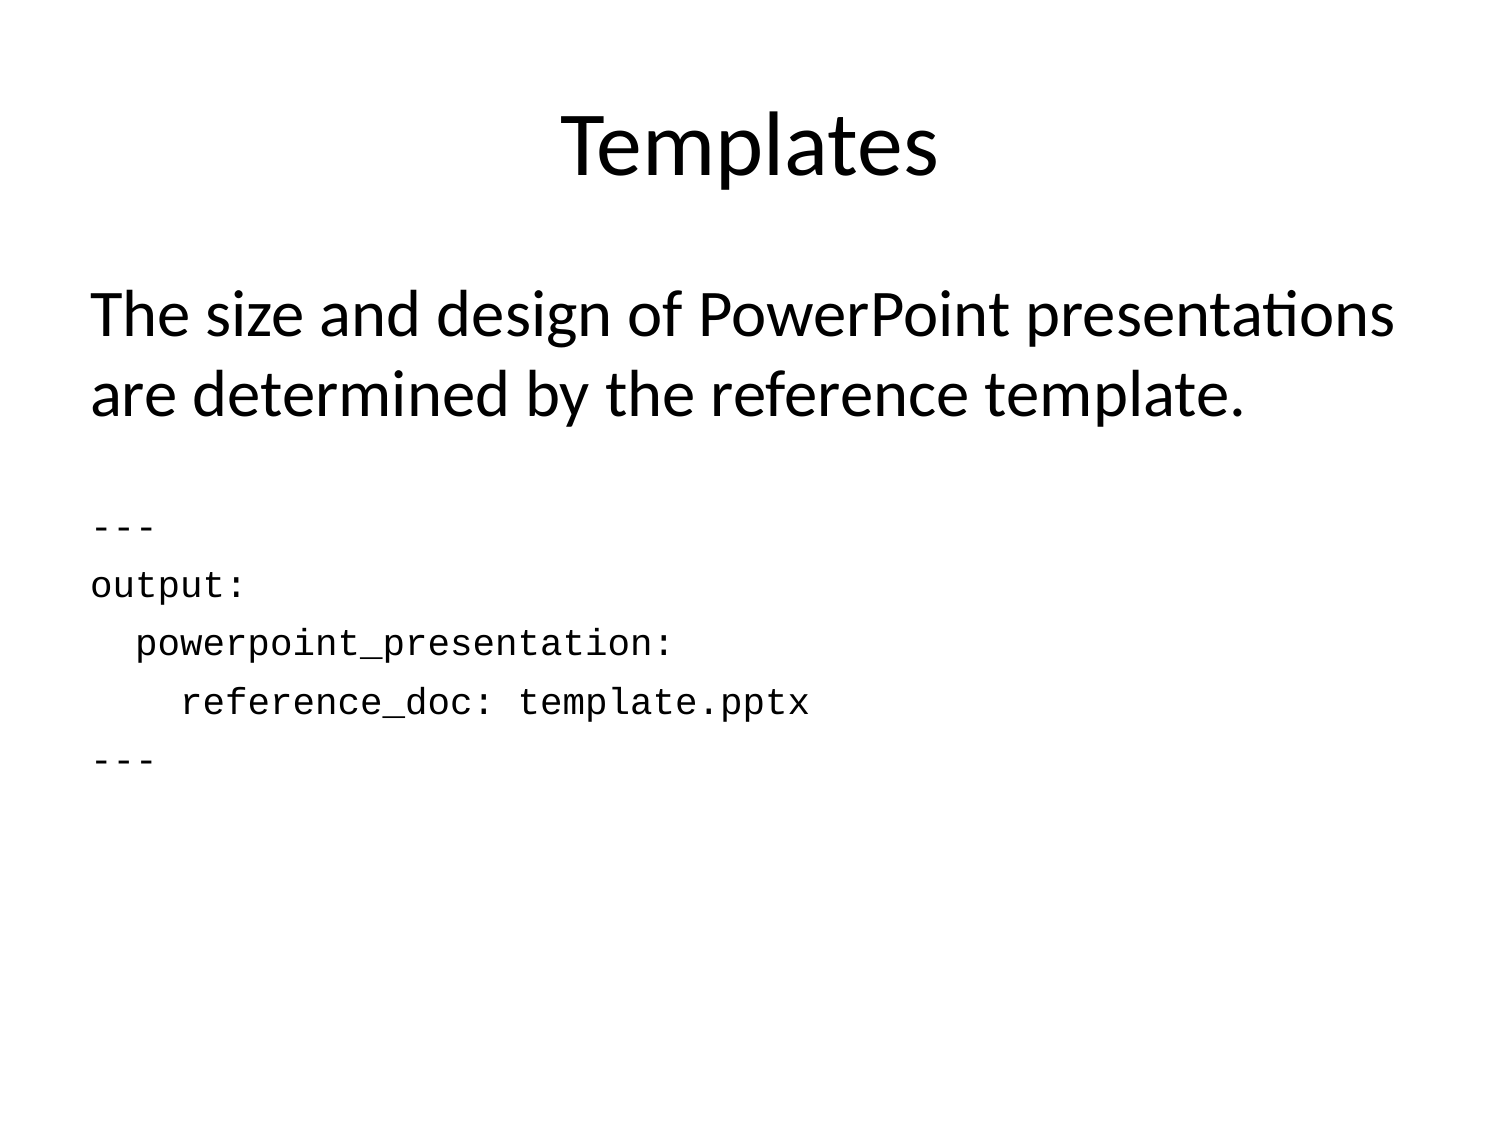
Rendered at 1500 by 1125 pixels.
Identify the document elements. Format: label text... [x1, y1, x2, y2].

list The size and design of PowerPoint presentations are determined by the reference template. --- output: powerpoint_presentation: reference_doc: template.pptx --- [75, 262, 1425, 1005]
title Templates [75, 45, 1425, 233]
